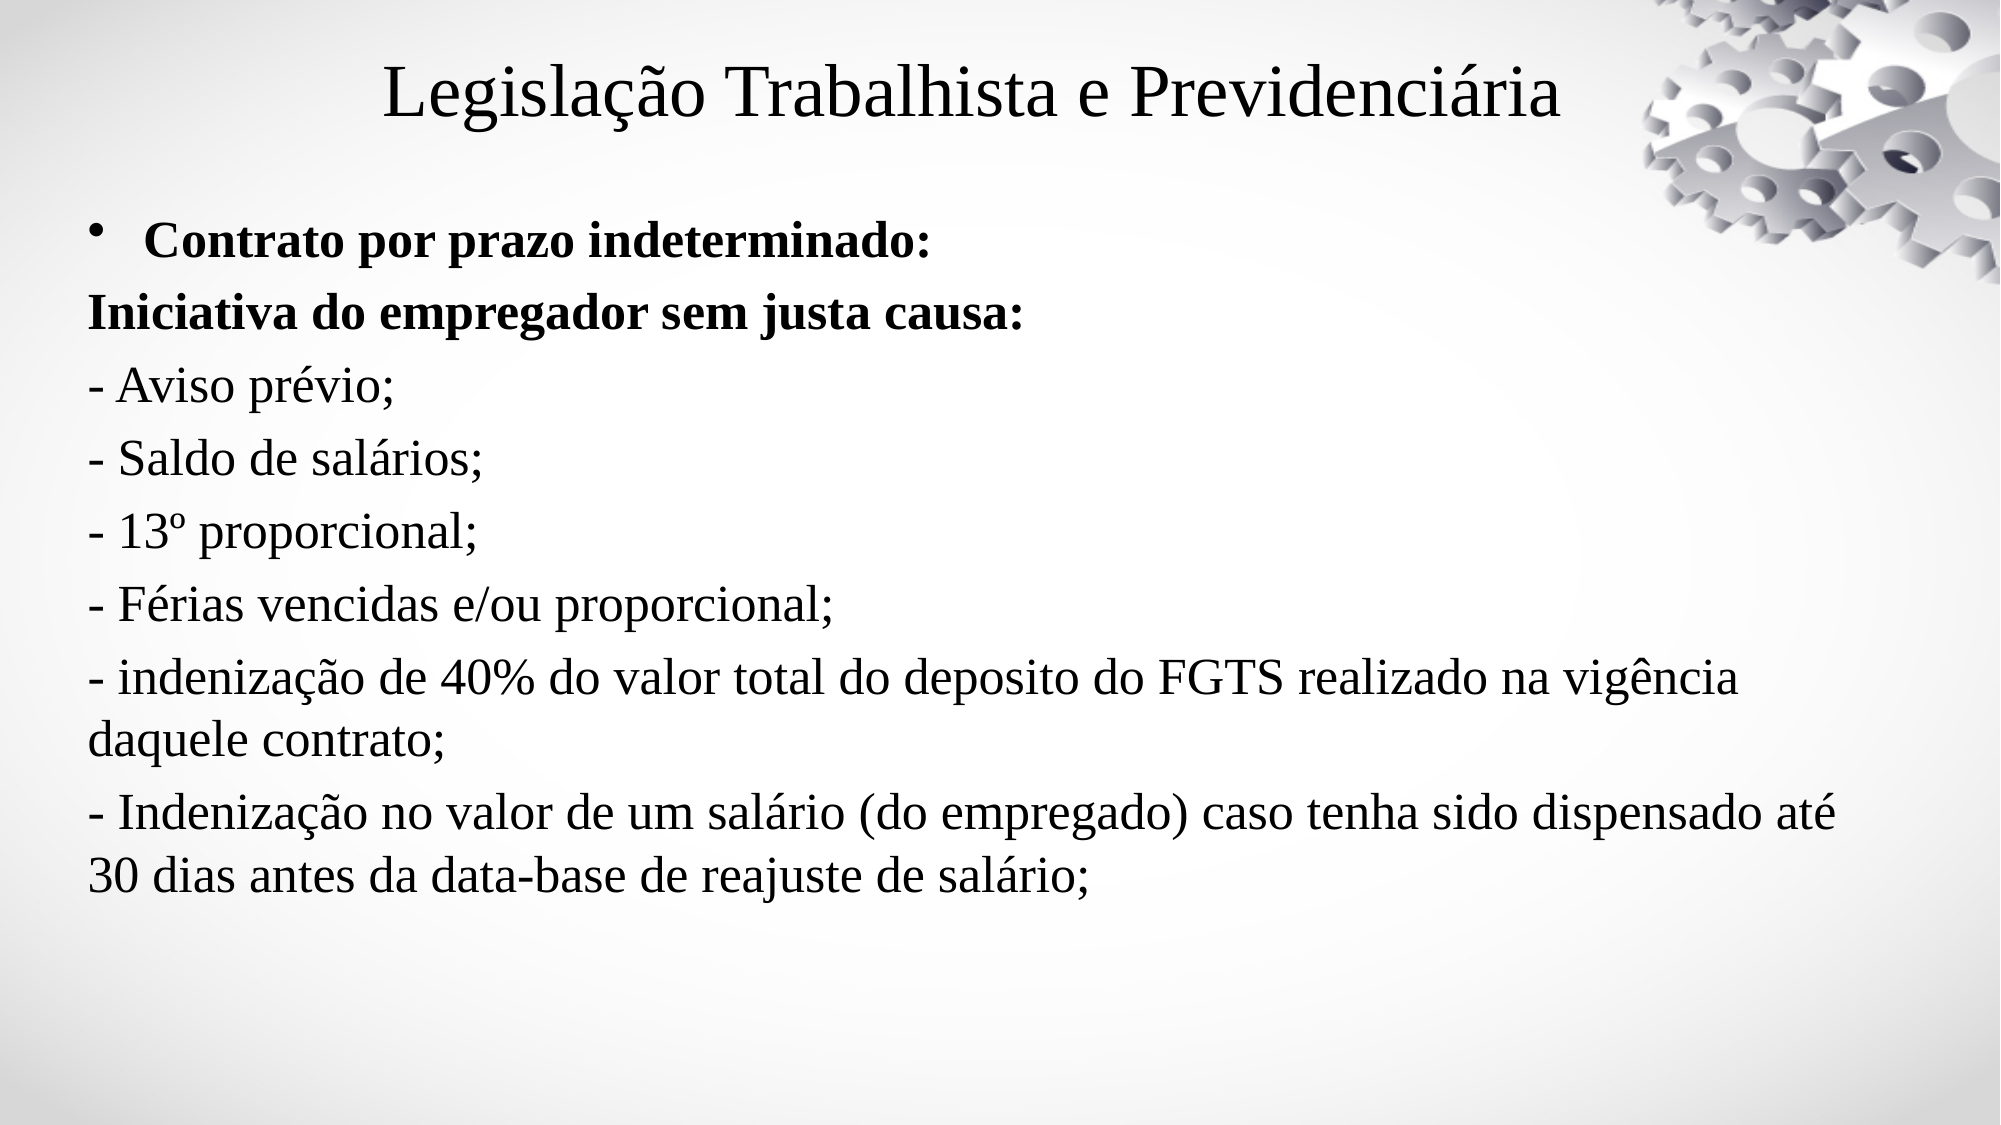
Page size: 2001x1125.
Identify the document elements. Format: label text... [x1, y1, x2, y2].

title Legislação Trabalhista e Previdenciária [72, 38, 1873, 135]
list Contrato por prazo indeterminado: Iniciativa do empregador sem justa causa: - Aviso prévio; - Saldo de salários; - 13º proporcional; - Férias vencidas e/ou proporcional; - indenização de 40% do valor total do deposito do FGTS realizado na vigência daquele contrato; - Indenização no valor de um salário (do empregado) caso tenha sido dispensado até 30 dias antes da data-base de reajuste de salário; [72, 197, 1873, 1011]
picture [0, 0, 2000, 1125]
